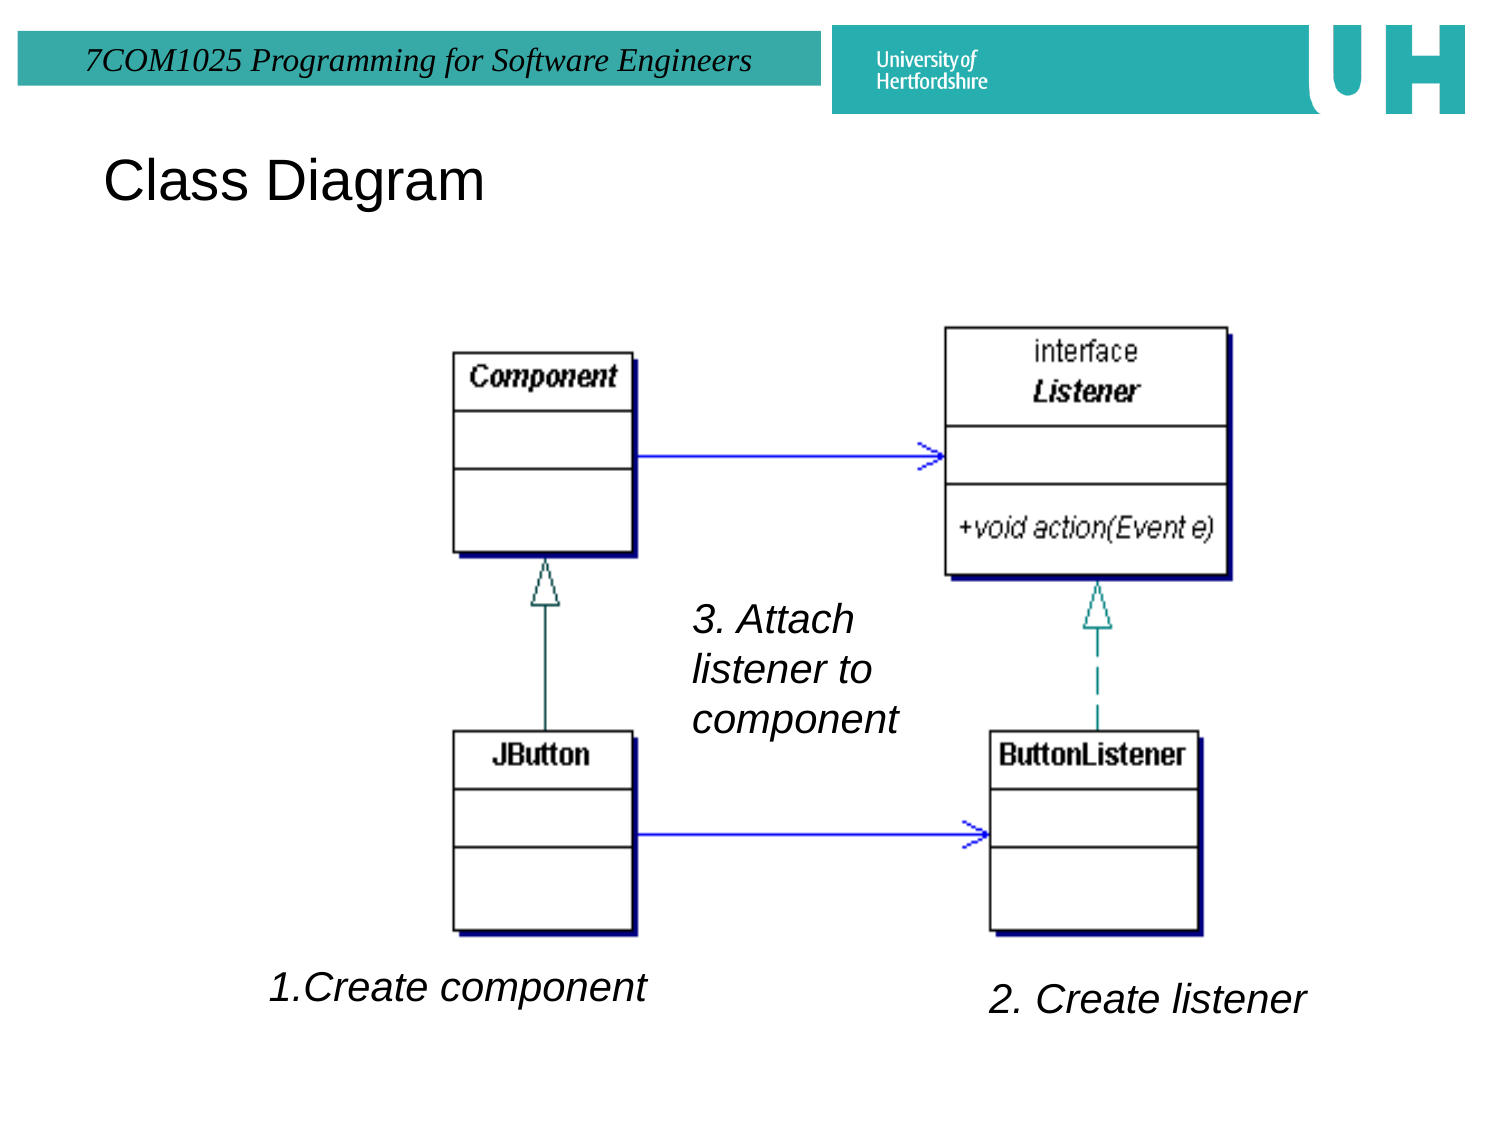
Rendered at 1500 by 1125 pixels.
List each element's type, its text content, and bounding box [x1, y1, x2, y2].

text_box 2. Create listener [974, 964, 1353, 1030]
picture [73, 302, 1258, 940]
picture [832, 25, 1465, 114]
text_box Create component Create listener Attach listener to component [76, 326, 1352, 1002]
text_box Class Diagram [88, 134, 1439, 220]
text_box 1.Create component [253, 952, 692, 1018]
